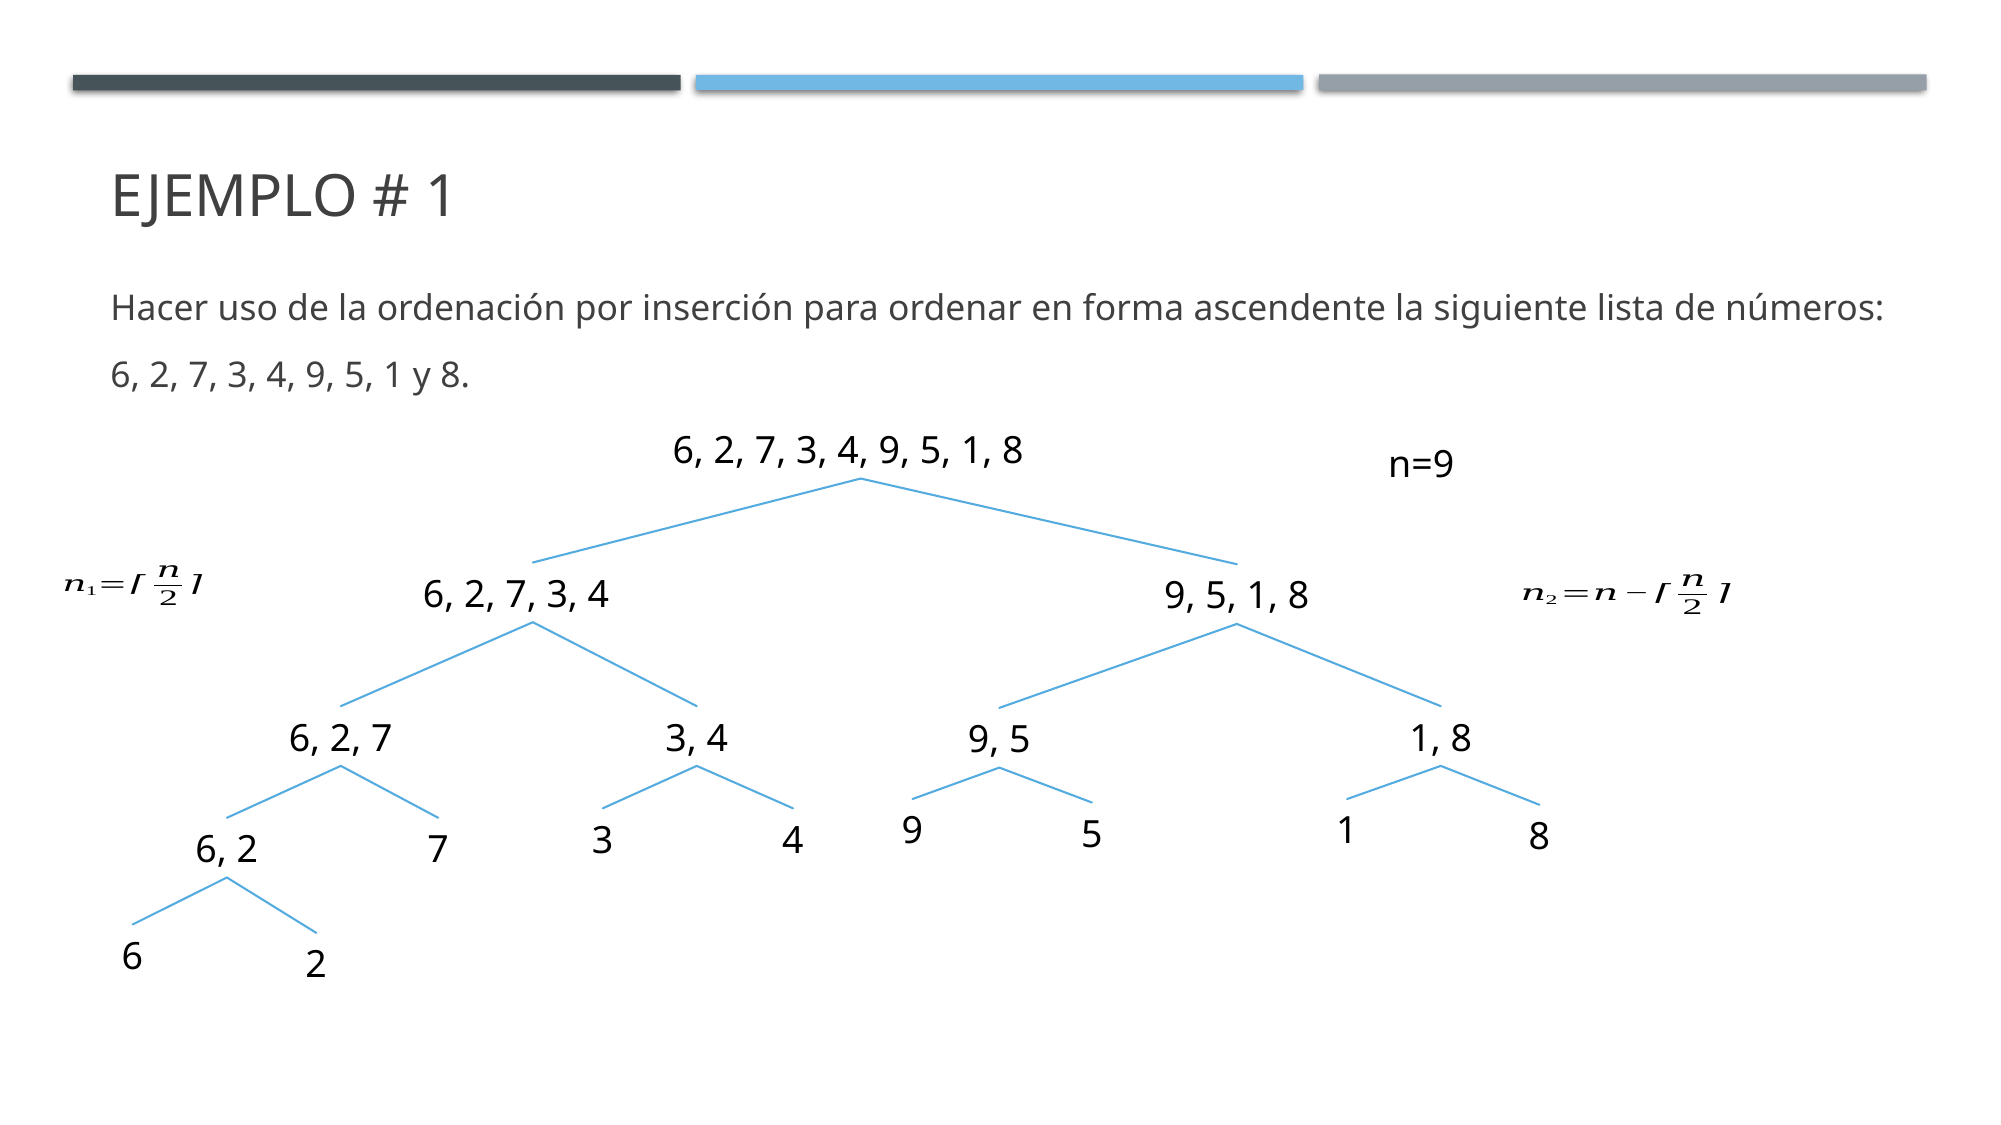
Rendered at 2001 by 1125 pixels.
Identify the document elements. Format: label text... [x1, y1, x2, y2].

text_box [912, 767, 998, 800]
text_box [860, 480, 1238, 565]
text_box 9, 5, 1, 8 [1149, 564, 1325, 622]
title Ejemplo # 1 [95, 115, 1905, 236]
text_box 9 [886, 798, 939, 859]
text_box 9, 5 [953, 707, 1046, 766]
text_box 6, 2 [180, 817, 274, 876]
text_box n=9 [1373, 432, 1475, 493]
text_box 6, 2, 7, 3, 4 [408, 562, 658, 622]
text_box 1, 8 [1394, 706, 1488, 764]
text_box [1236, 624, 1442, 707]
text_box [602, 766, 698, 809]
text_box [532, 480, 857, 563]
text_box 5 [1066, 802, 1118, 863]
text_box 6, 2, 7 [273, 706, 408, 764]
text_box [998, 767, 1093, 803]
list Hacer uso de la ordenación por inserción para ordenar en forma ascendente la siguiente lista de números: 6, 2, 7, 3, 4, 9, 5, 1 y 8. [95, 256, 1905, 419]
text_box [1440, 766, 1540, 806]
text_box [132, 877, 225, 925]
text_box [1346, 766, 1437, 800]
text_box 2 [290, 932, 342, 993]
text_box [226, 766, 342, 819]
text_box 3 [577, 808, 629, 868]
text_box 4 [767, 808, 819, 868]
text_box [532, 624, 698, 707]
text_box 6 [106, 924, 159, 985]
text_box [998, 624, 1233, 709]
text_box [699, 766, 794, 809]
text_box 7 [412, 817, 464, 878]
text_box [344, 766, 439, 819]
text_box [340, 624, 529, 707]
text_box 3, 4 [650, 706, 744, 764]
text_box 6, 2, 7, 3, 4, 9, 5, 1, 8 [657, 418, 1064, 478]
text_box 8 [1513, 804, 1566, 865]
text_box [226, 877, 317, 934]
text_box 1 [1321, 798, 1373, 859]
